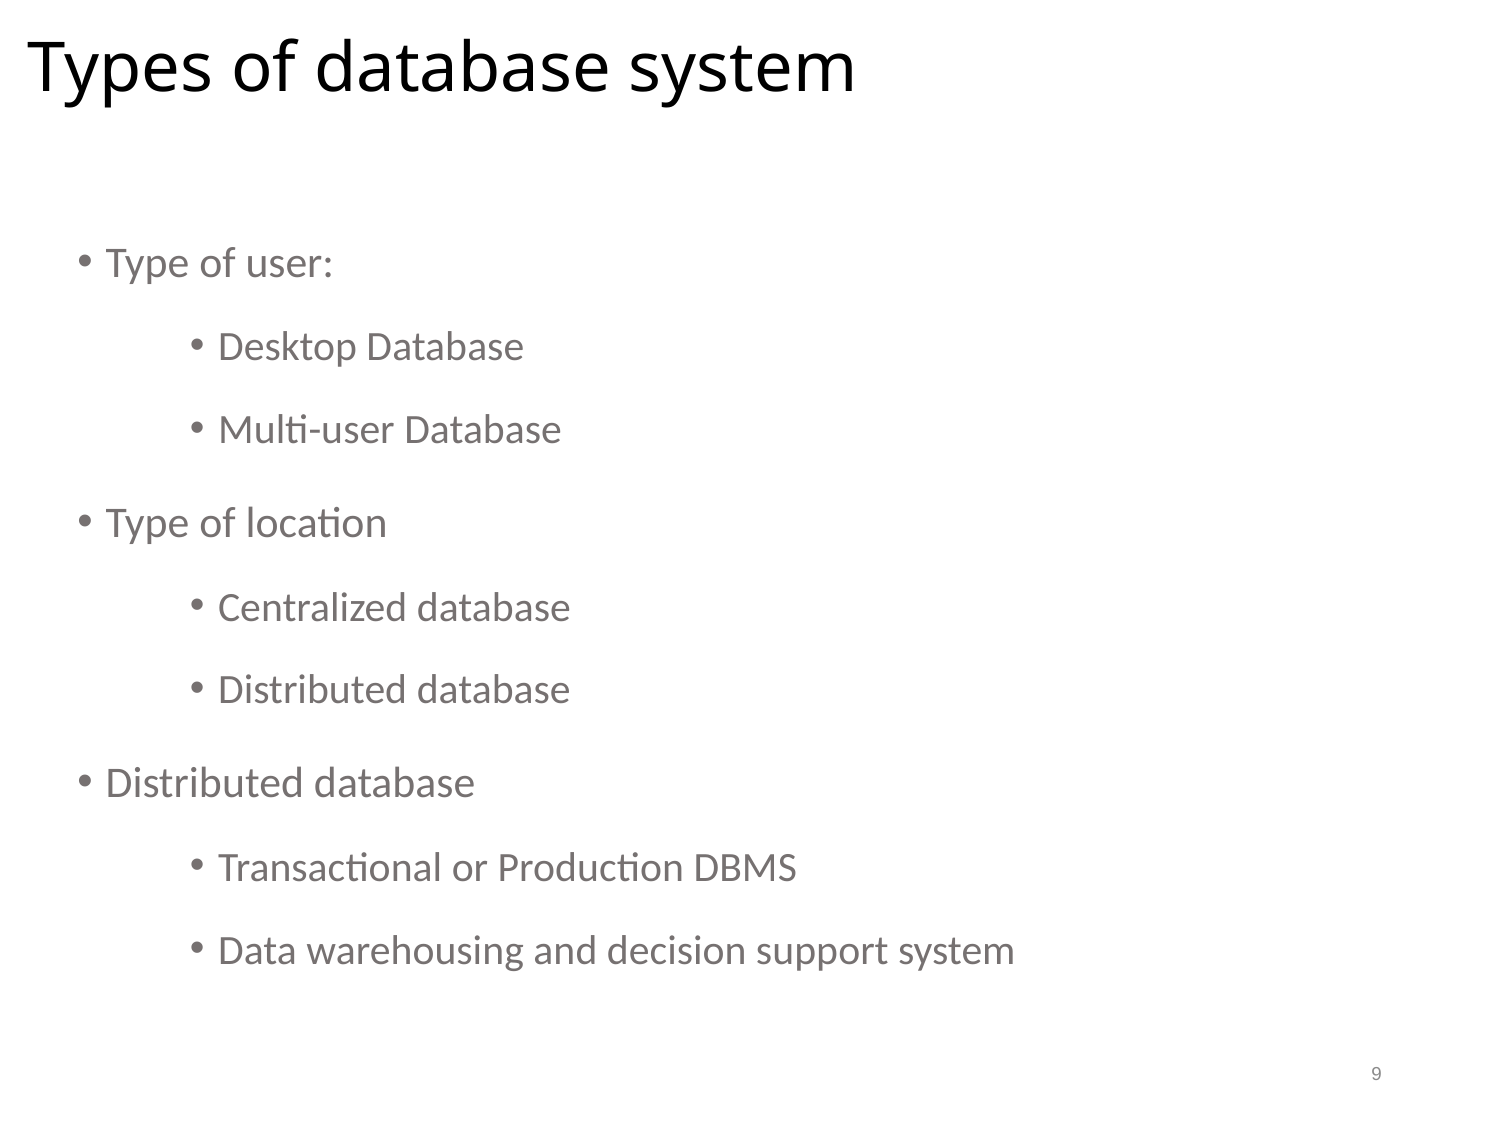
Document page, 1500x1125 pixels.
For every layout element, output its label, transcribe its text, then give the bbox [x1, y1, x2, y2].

title Types of database system [12, 0, 1288, 163]
list Type of user: Desktop Database Multi-user Database Type of location Centralized database Distributed database Distributed database Transactional or Production DBMS Data warehousing and decision support system [62, 200, 1400, 988]
slide_number 9 [1059, 1042, 1397, 1103]
